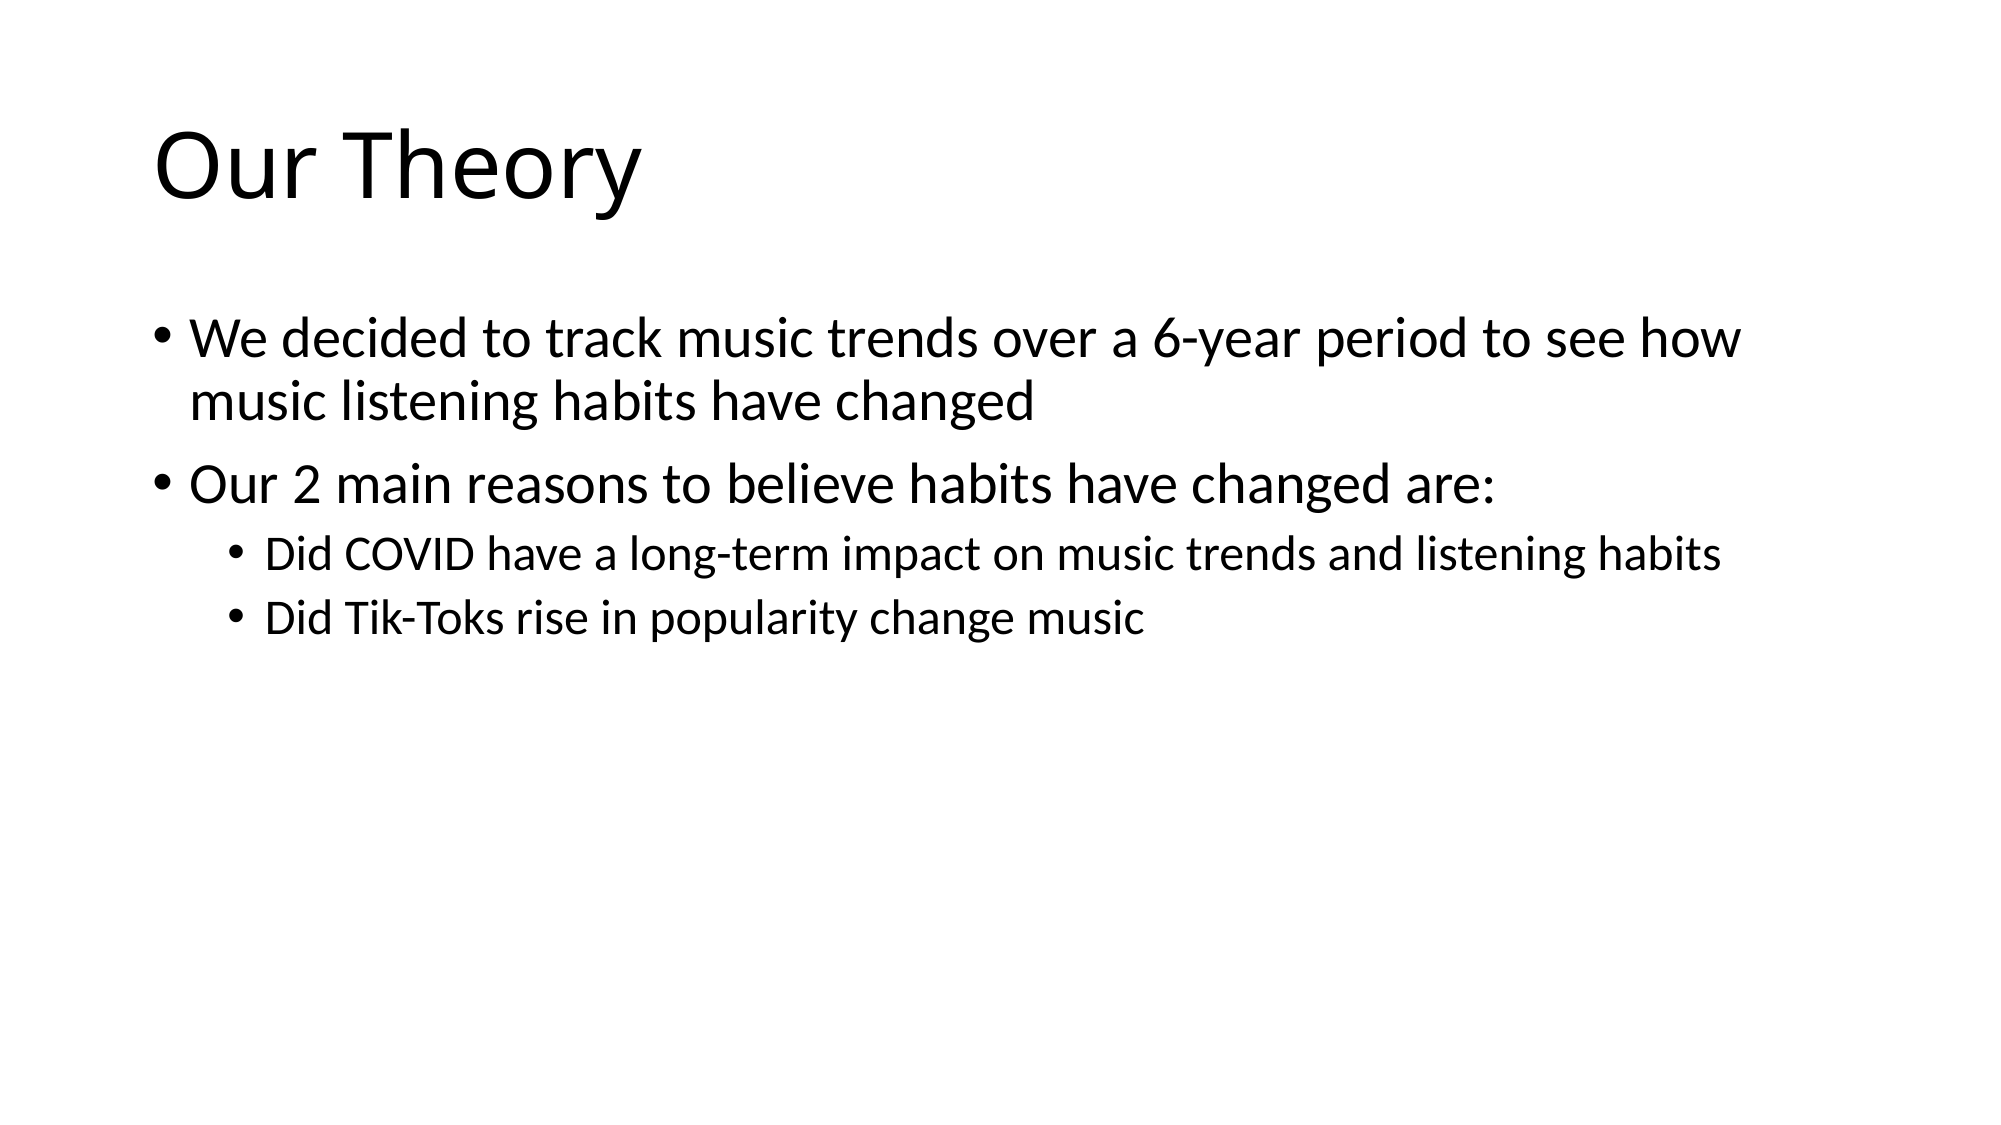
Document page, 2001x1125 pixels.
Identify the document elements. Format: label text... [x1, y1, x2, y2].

list We decided to track music trends over a 6-year period to see how music listening habits have changed Our 2 main reasons to believe habits have changed are: Did COVID have a long-term impact on music trends and listening habits Did Tik-Toks rise in popularity change music [137, 299, 1863, 1014]
title Our Theory [137, 59, 1863, 278]
